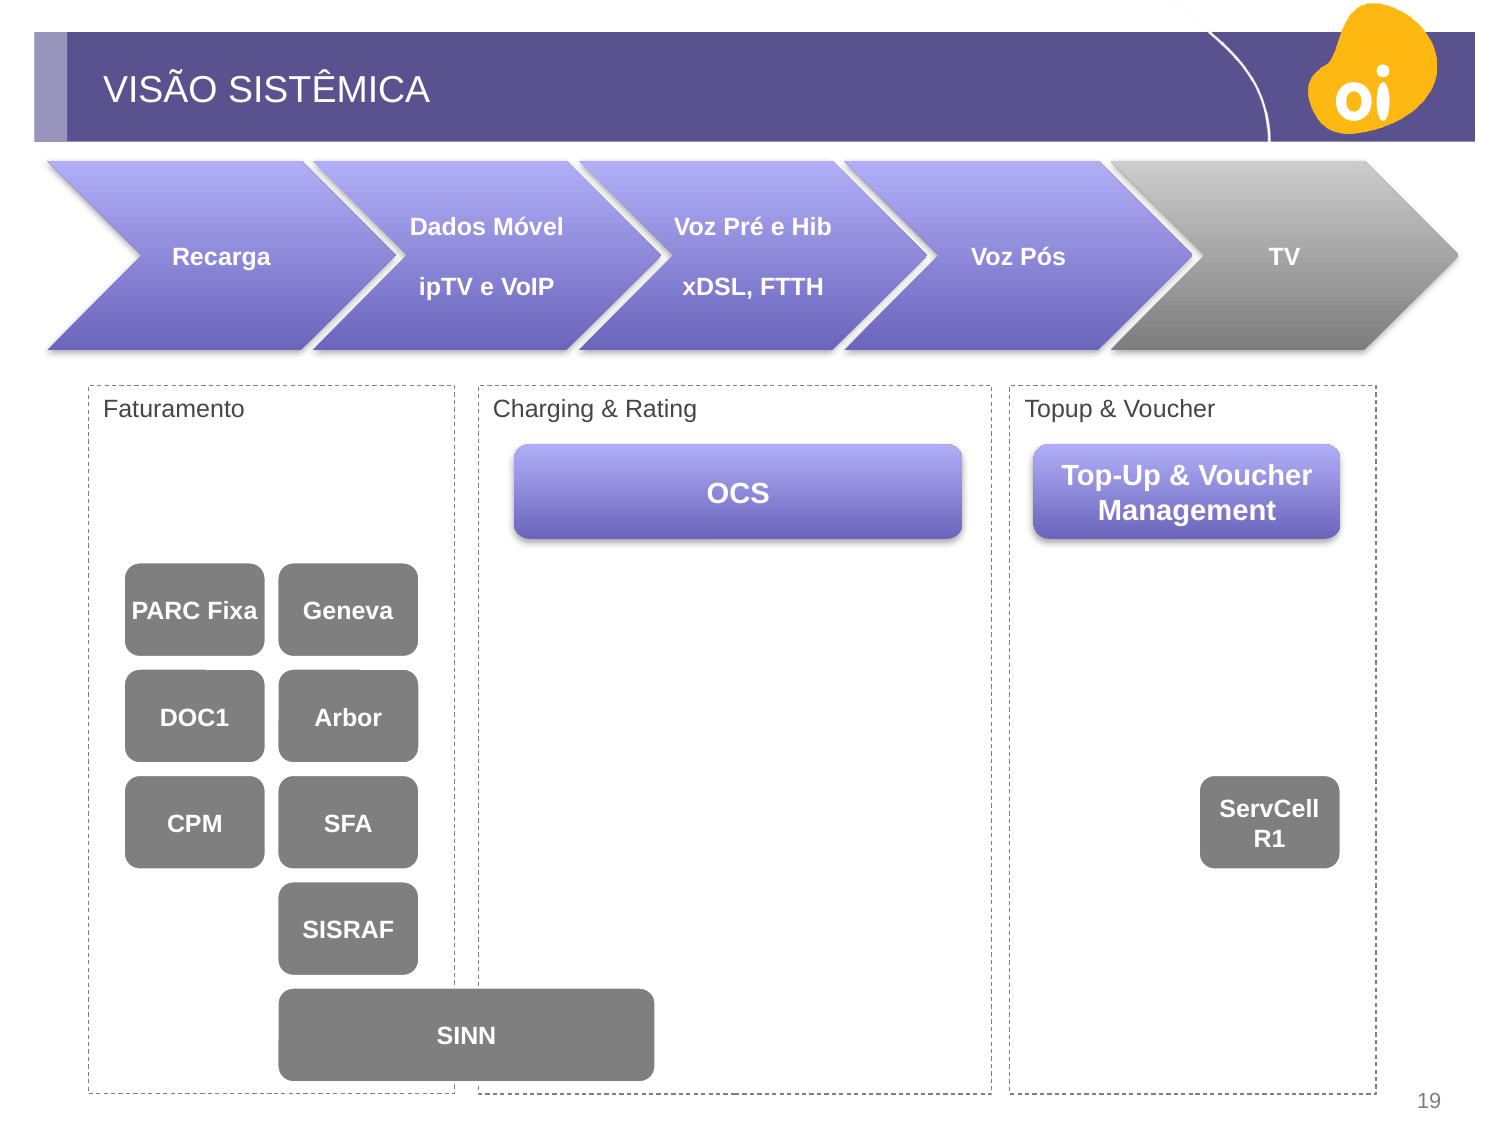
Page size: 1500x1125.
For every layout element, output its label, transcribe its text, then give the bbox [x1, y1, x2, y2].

title VISÃO SISTÊMICA [88, 35, 1235, 140]
text_box CPM [123, 774, 266, 870]
text_box Top-Up & Voucher Management [1033, 444, 1341, 539]
text_box Geneva [277, 562, 420, 657]
text_box Recarga [47, 160, 396, 350]
text_box SINN [277, 987, 656, 1083]
text_box PARC Fixa [123, 562, 266, 657]
text_box Faturamento [86, 383, 457, 1096]
text_box Voz Pós [844, 160, 1193, 350]
picture [1058, 0, 1440, 148]
text_box ServCell R1 [1198, 774, 1341, 870]
text_box Charging & Rating [476, 383, 994, 1096]
text_box TV [1110, 160, 1459, 350]
text_box Topup & Voucher [1008, 383, 1378, 1096]
text_box Voz Pré e Hib xDSL, FTTH [579, 160, 928, 350]
text_box Dados Móvel ipTV e VoIP [312, 160, 662, 350]
slide_number 19 [1300, 1070, 1448, 1125]
text_box Arbor [277, 668, 420, 764]
text_box SISRAF [277, 881, 420, 976]
text_box SFA [277, 774, 420, 870]
text_box DOC1 [123, 668, 266, 764]
text_box OCS [513, 444, 963, 539]
